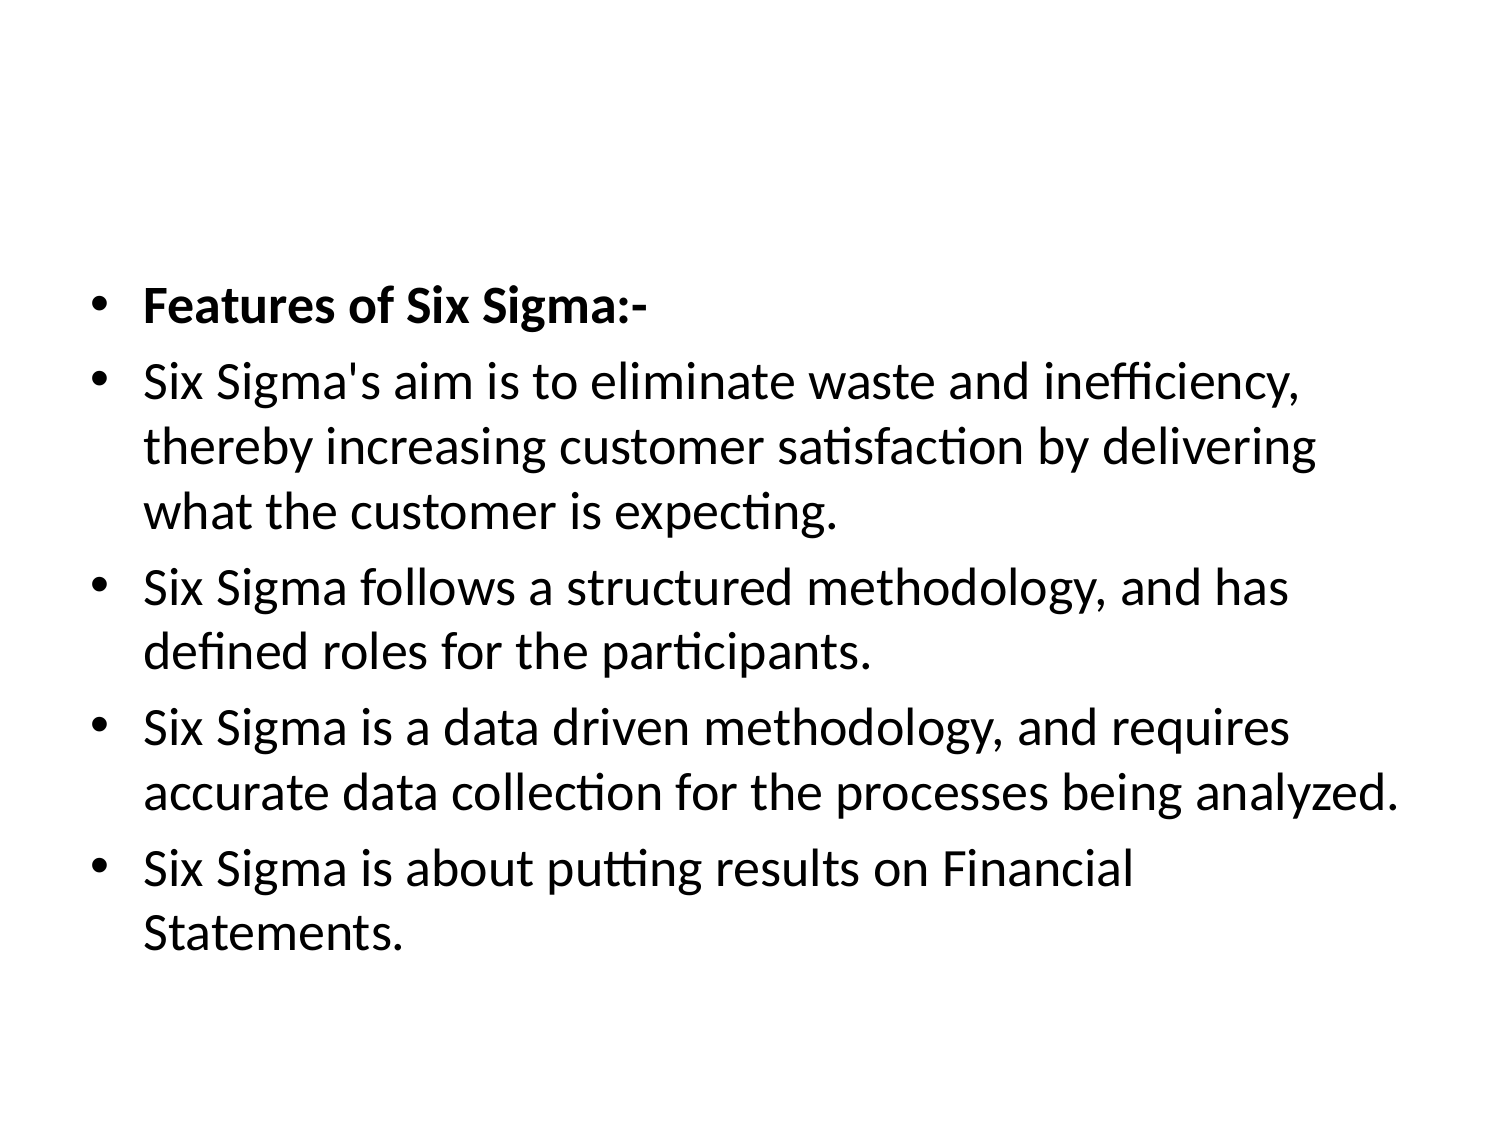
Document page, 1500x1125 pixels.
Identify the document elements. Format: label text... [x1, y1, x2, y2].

list Features of Six Sigma:- Six Sigma's aim is to eliminate waste and inefficiency, thereby increasing customer satisfaction by delivering what the customer is expecting. Six Sigma follows a structured methodology, and has defined roles for the participants. Six Sigma is a data driven methodology, and requires accurate data collection for the processes being analyzed. Six Sigma is about putting results on Financial Statements. [75, 262, 1425, 1005]
